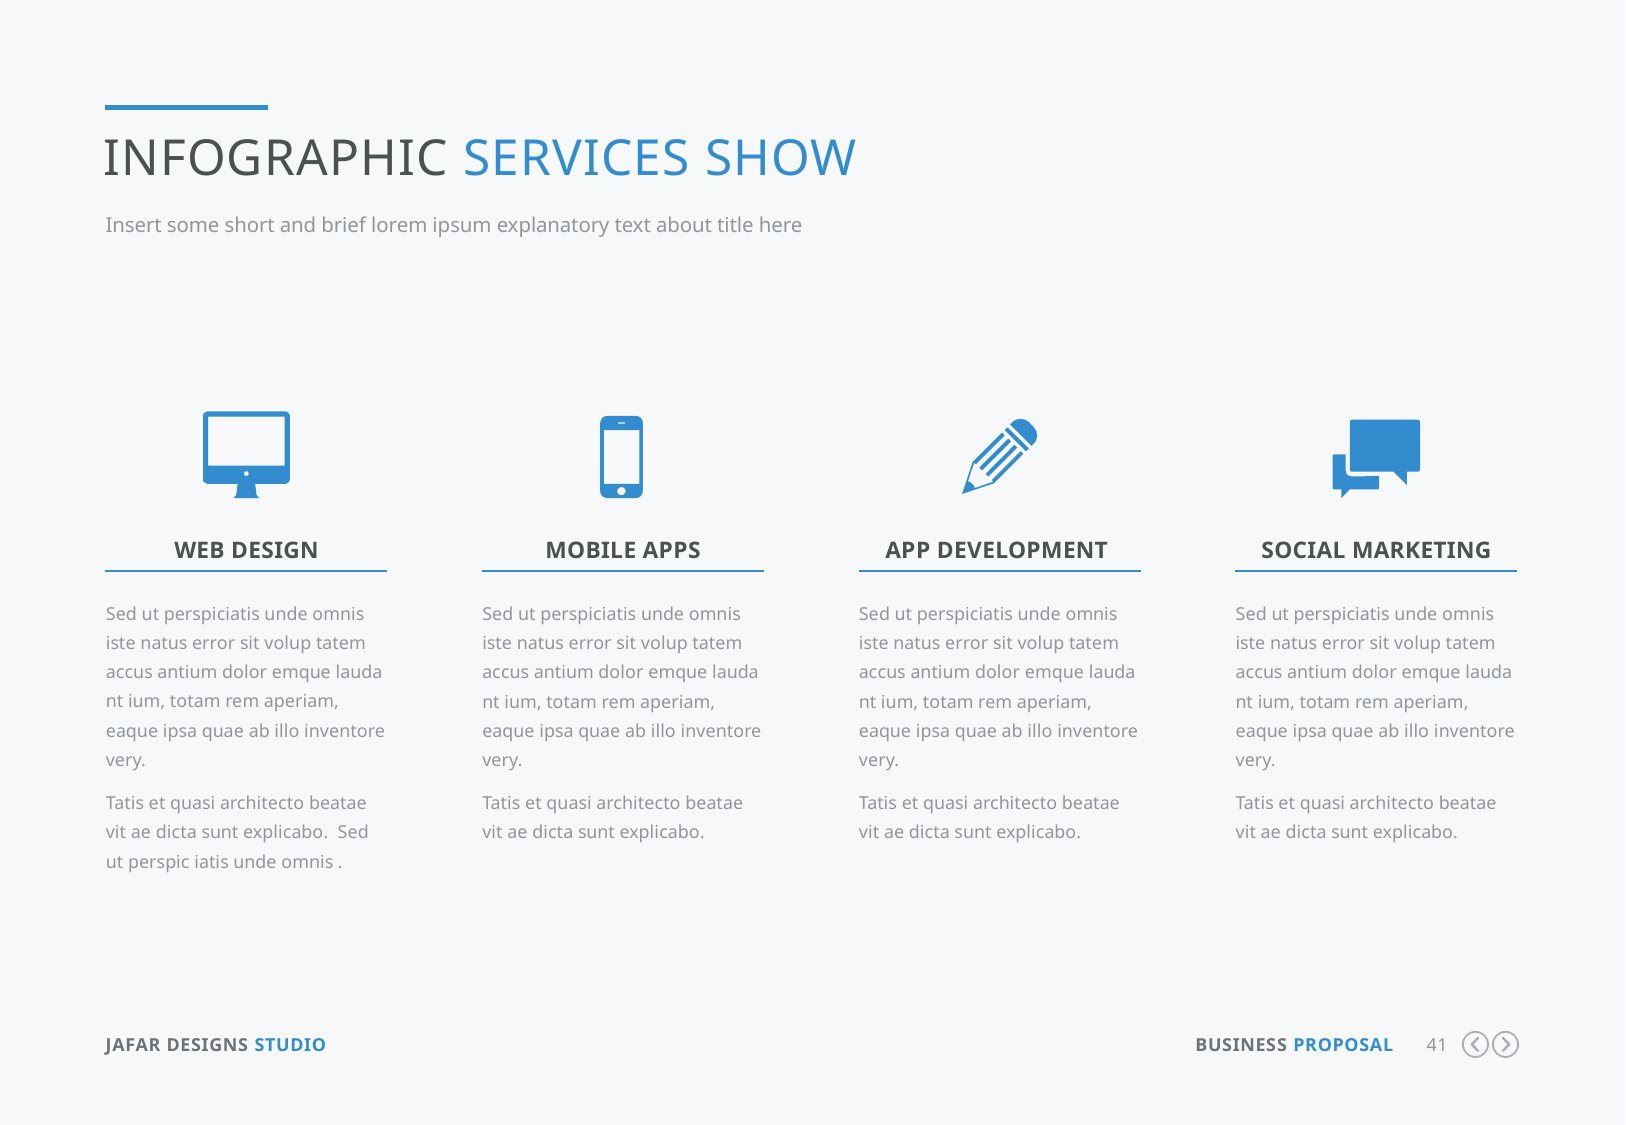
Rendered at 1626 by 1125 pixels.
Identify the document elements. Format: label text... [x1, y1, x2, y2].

text_box Social Marketing [1235, 524, 1518, 563]
text_box [1010, 418, 1038, 446]
text_box [962, 432, 1024, 494]
text_box Sed ut perspiciatis unde omnis iste natus error sit volup tatem accus antium dolor emque lauda nt ium, totam rem aperiam, eaque ipsa quae ab illo inventore very. Tatis et quasi architecto beatae vit ae dicta sunt explicabo. [859, 594, 1141, 843]
text_box [1332, 454, 1380, 499]
text_box Sed ut perspiciatis unde omnis iste natus error sit volup tatem accus antium dolor emque lauda nt ium, totam rem aperiam, eaque ipsa quae ab illo inventore very. Tatis et quasi architecto beatae vit ae dicta sunt explicabo. Sed ut perspic iatis unde omnis . [105, 594, 387, 872]
text_box Sed ut perspiciatis unde omnis iste natus error sit volup tatem accus antium dolor emque lauda nt ium, totam rem aperiam, eaque ipsa quae ab illo inventore very. Tatis et quasi architecto beatae vit ae dicta sunt explicabo. [482, 594, 764, 843]
text_box App development [858, 524, 1141, 563]
text_box Mobile Apps [482, 524, 764, 563]
text_box Web design [105, 524, 388, 563]
list Insert some short and brief lorem ipsum explanatory text about title here [105, 209, 1519, 241]
text_box [203, 411, 290, 499]
text_box Sed ut perspiciatis unde omnis iste natus error sit volup tatem accus antium dolor emque lauda nt ium, totam rem aperiam, eaque ipsa quae ab illo inventore very. Tatis et quasi architecto beatae vit ae dicta sunt explicabo. [1235, 594, 1517, 843]
text_box [1349, 419, 1421, 486]
list Infographic Services Show [103, 125, 1518, 187]
text_box [1004, 427, 1029, 452]
text_box [600, 415, 643, 499]
